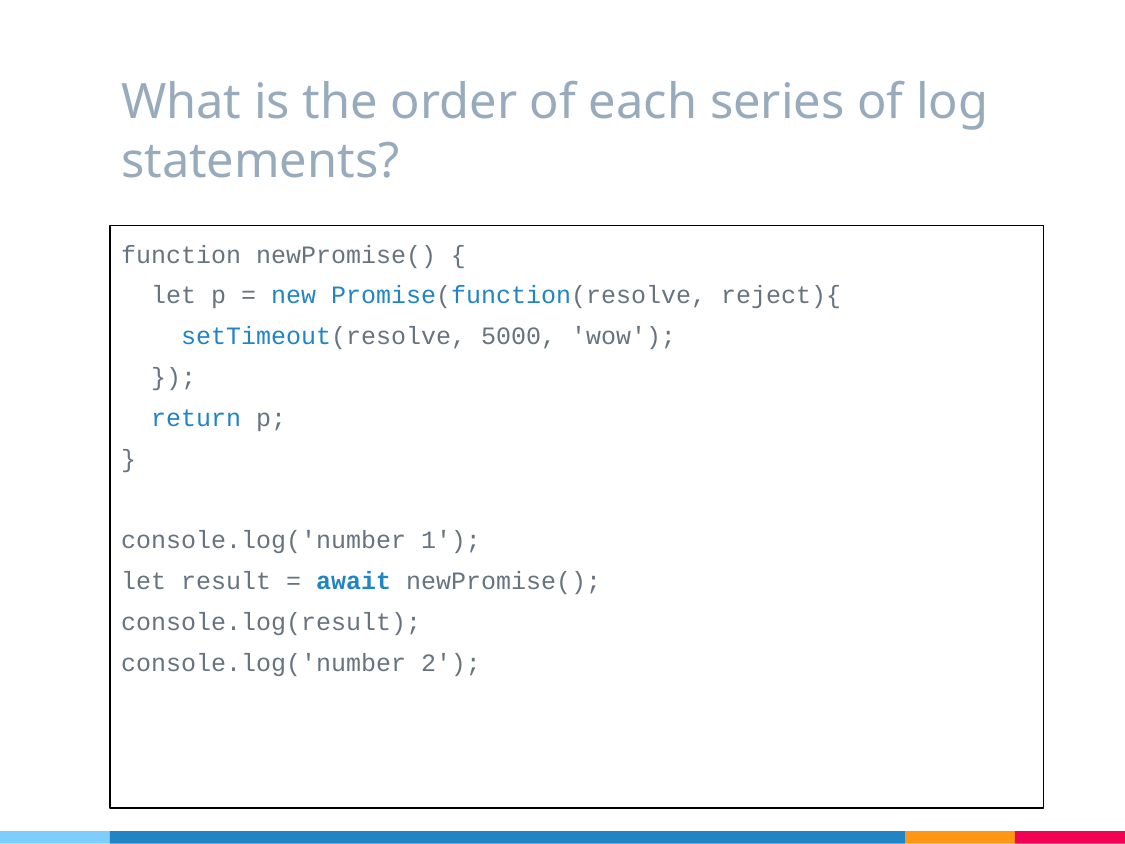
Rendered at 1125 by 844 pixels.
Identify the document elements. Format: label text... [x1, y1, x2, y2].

title What is the order of each series of log statements? [109, 58, 1044, 200]
list function newPromise() { let p = new Promise(function(resolve, reject){ setTimeout(resolve, 5000, 'wow'); }); return p; } console.log('number 1'); let result = await newPromise(); console.log(result); console.log('number 2'); [109, 225, 1044, 809]
